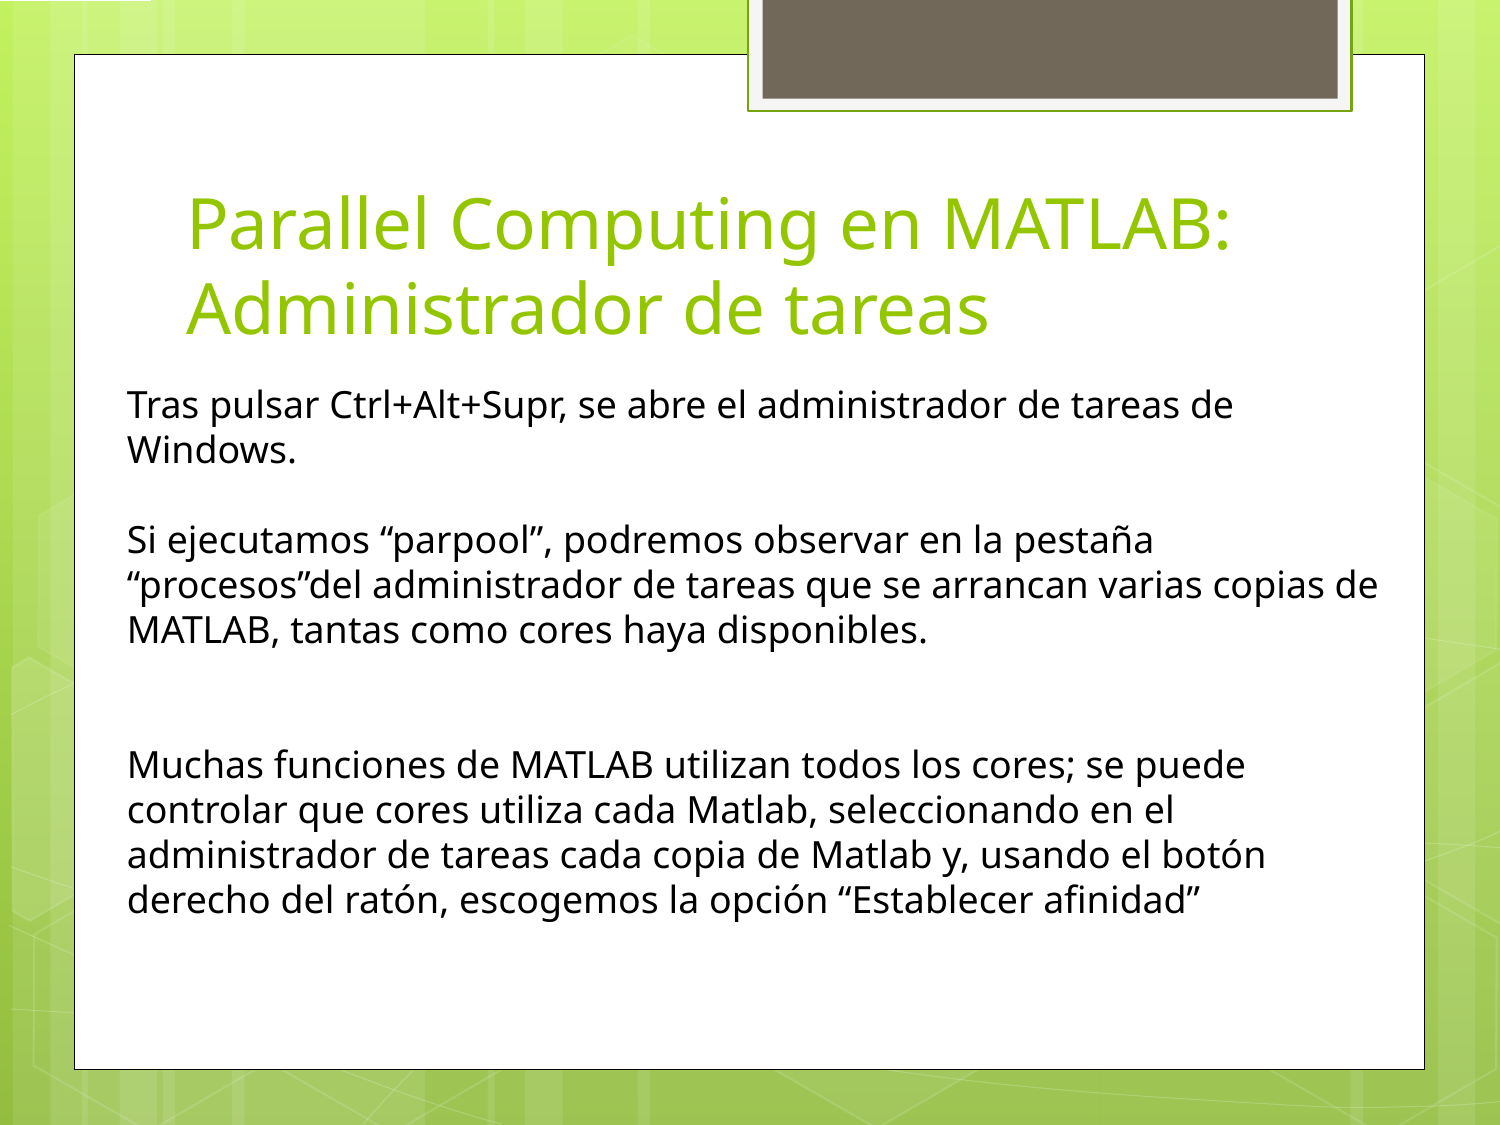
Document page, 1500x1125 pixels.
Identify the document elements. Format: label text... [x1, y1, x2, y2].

text_box Tras pulsar Ctrl+Alt+Supr, se abre el administrador de tareas de Windows. Si ejecutamos “parpool”, podremos observar en la pestaña “procesos”del administrador de tareas que se arrancan varias copias de MATLAB, tantas como cores haya disponibles. Muchas funciones de MATLAB utilizan todos los cores; se puede controlar que cores utiliza cada Matlab, seleccionando en el administrador de tareas cada copia de Matlab y, usando el botón derecho del ratón, escogemos la opción “Establecer afinidad” [112, 373, 1412, 929]
title Parallel Computing en MATLAB: Administrador de tareas [171, 168, 1324, 357]
